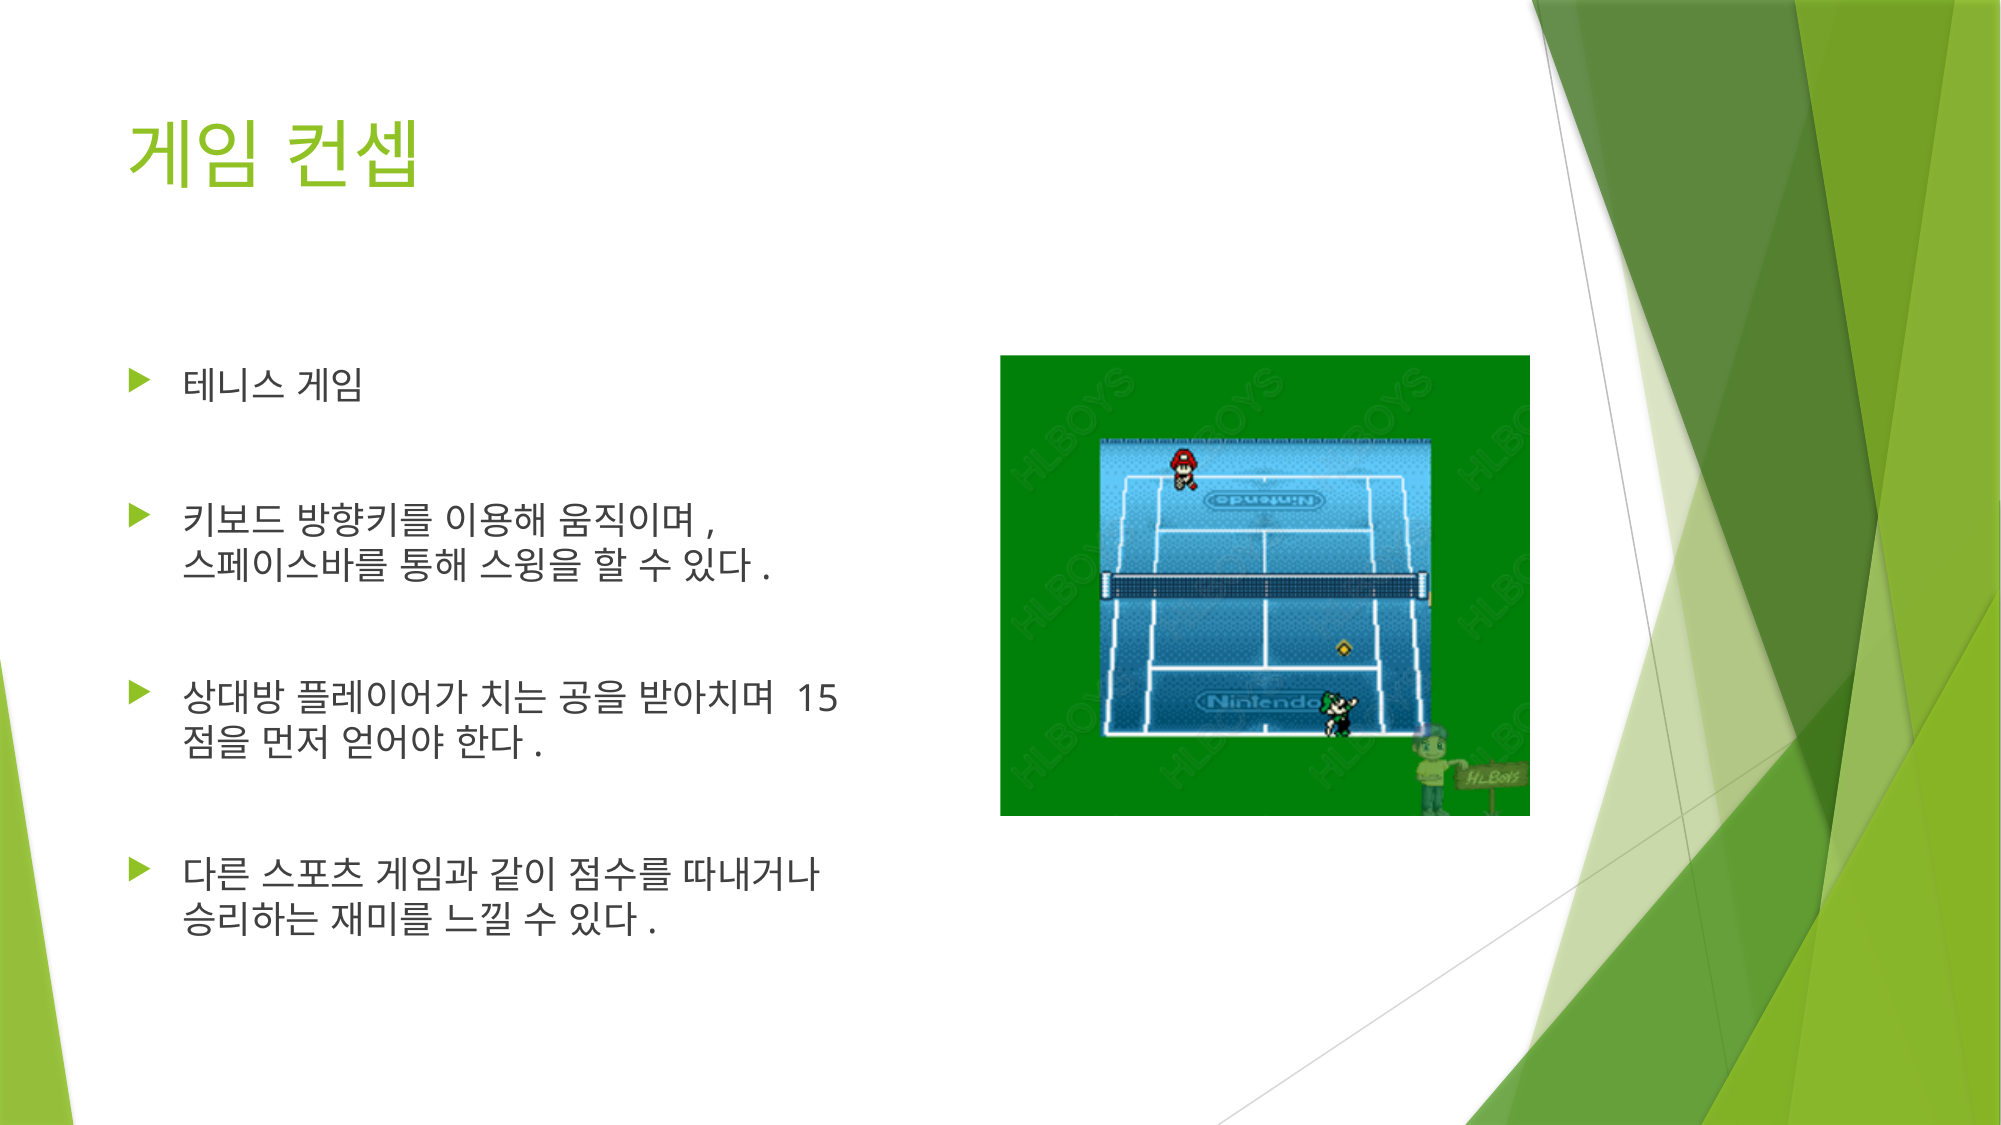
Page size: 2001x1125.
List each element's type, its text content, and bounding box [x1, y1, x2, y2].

picture [999, 353, 1531, 816]
list 테니스 게임 키보드 방향키를 이용해 움직이며, 스페이스바를 통해 스윙을 할 수 있다. 상대방 플레이어가 치는 공을 받아치며 15점을 먼저 얻어야 한다. 다른 스포츠 게임과 같이 점수를 따내거나 승리하는 재미를 느낄 수 있다. [111, 354, 895, 992]
title 게임 컨셉 [111, 99, 1522, 317]
